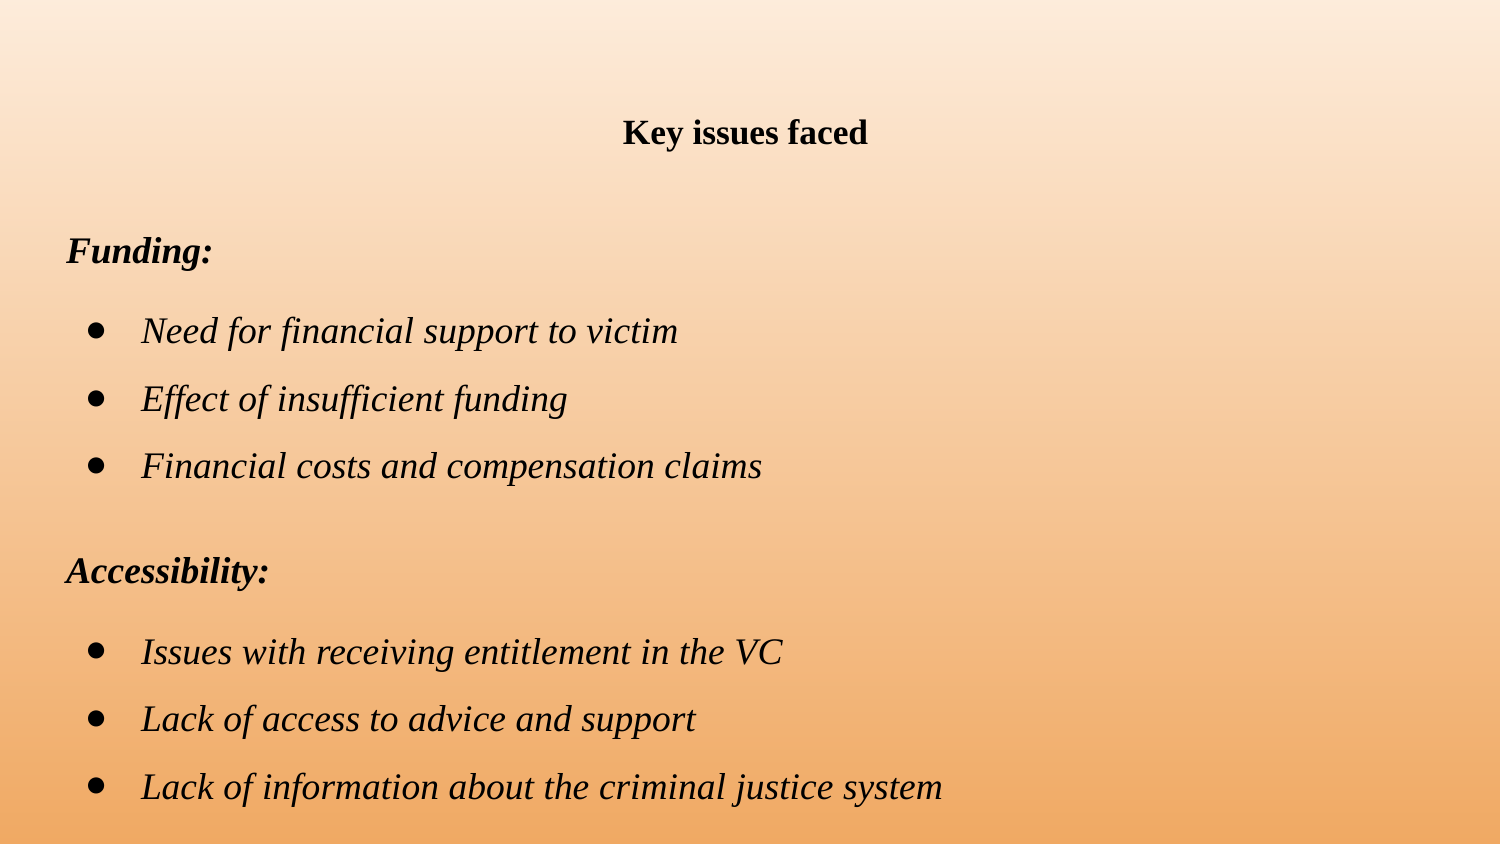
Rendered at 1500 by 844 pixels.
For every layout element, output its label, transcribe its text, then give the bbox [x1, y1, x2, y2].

title Key issues faced [51, 72, 1449, 167]
list Funding: Need for financial support to victim Effect of insufficient funding Financial costs and compensation claims Accessibility: Issues with receiving entitlement in the VC Lack of access to advice and support Lack of information about the criminal justice system [51, 189, 1449, 818]
